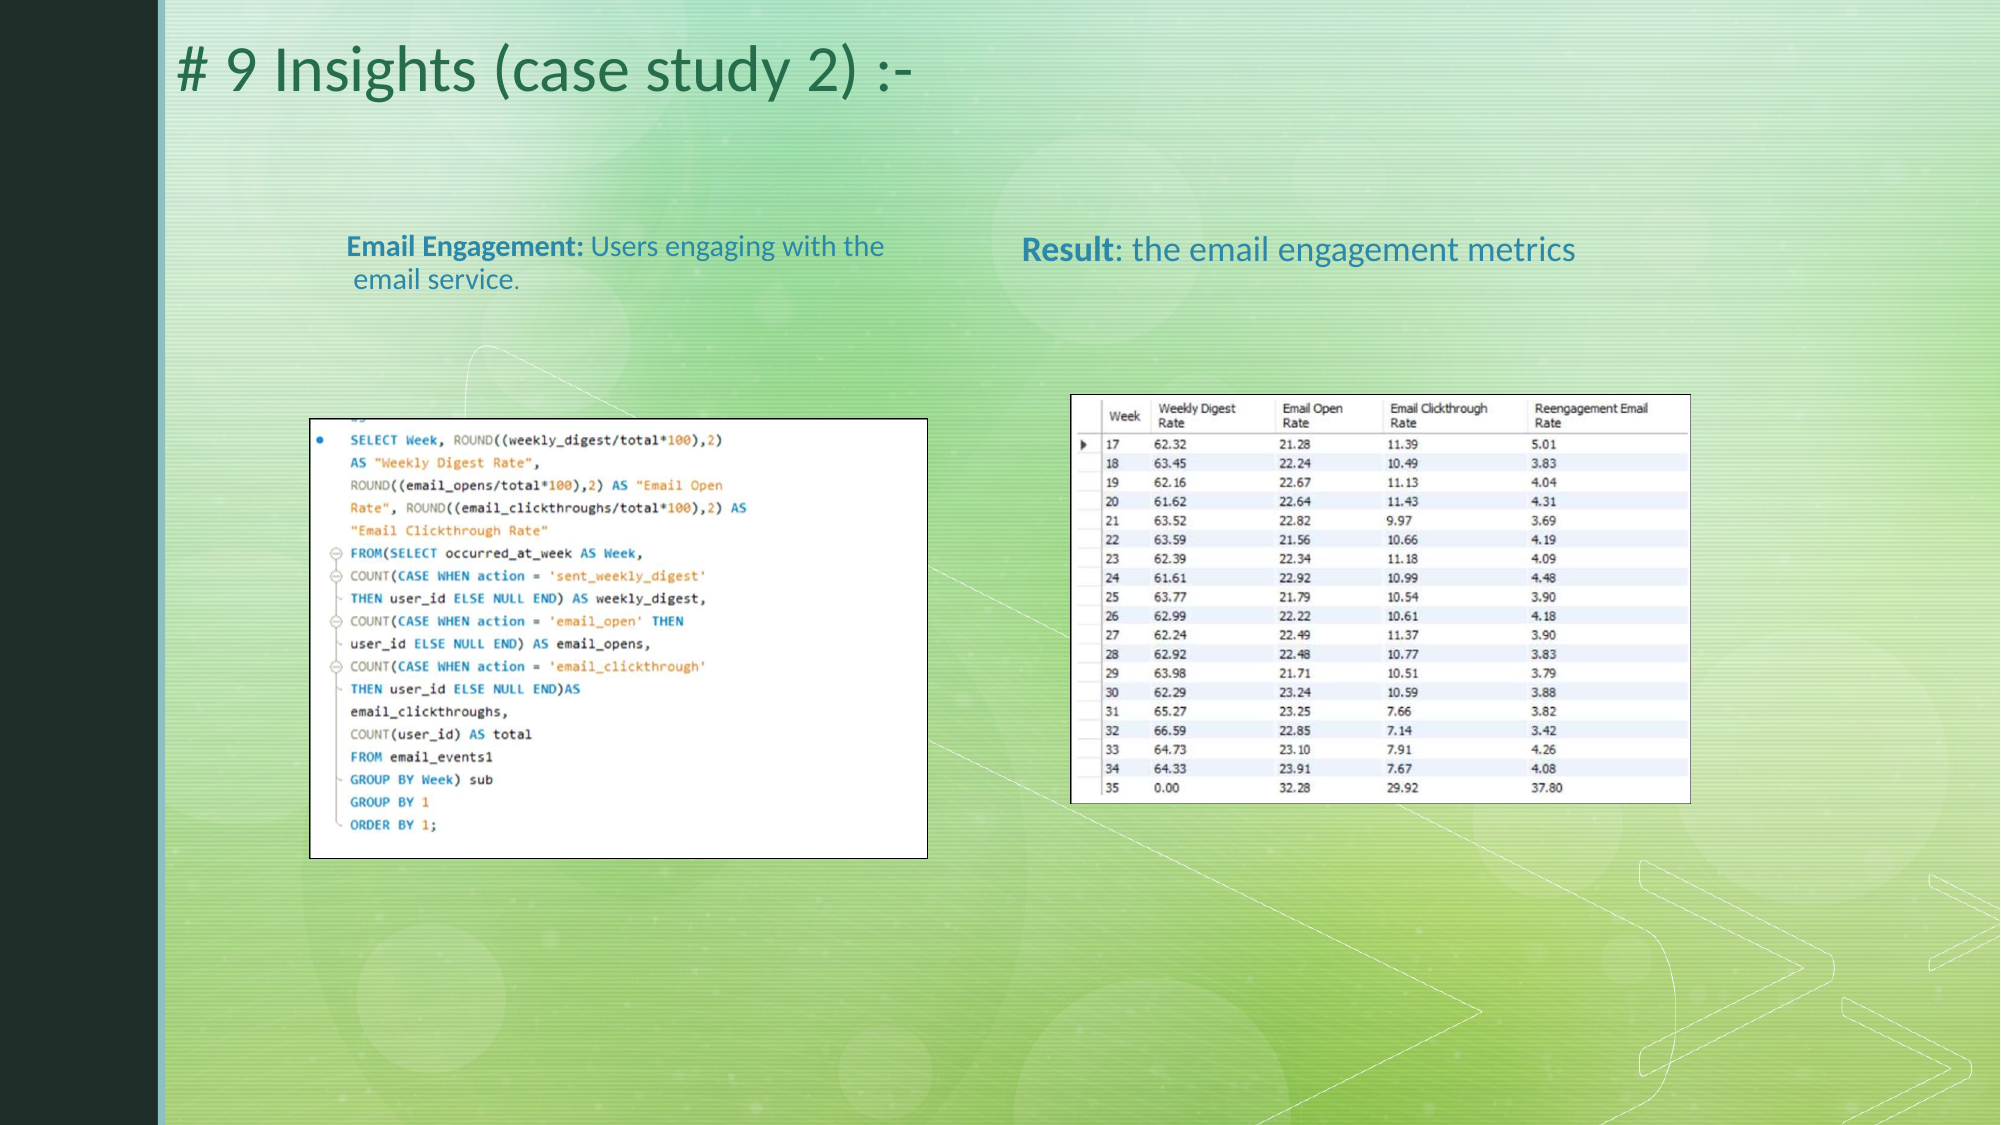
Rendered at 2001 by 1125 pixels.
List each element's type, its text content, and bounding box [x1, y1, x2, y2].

title # 9 Insights (case study 2) :- [171, 22, 914, 214]
text_box Email Engagement: Users engaging with the email service. [344, 223, 892, 296]
text_box Result: the email engagement metrics [1019, 223, 1585, 269]
picture [166, 0, 2001, 1125]
